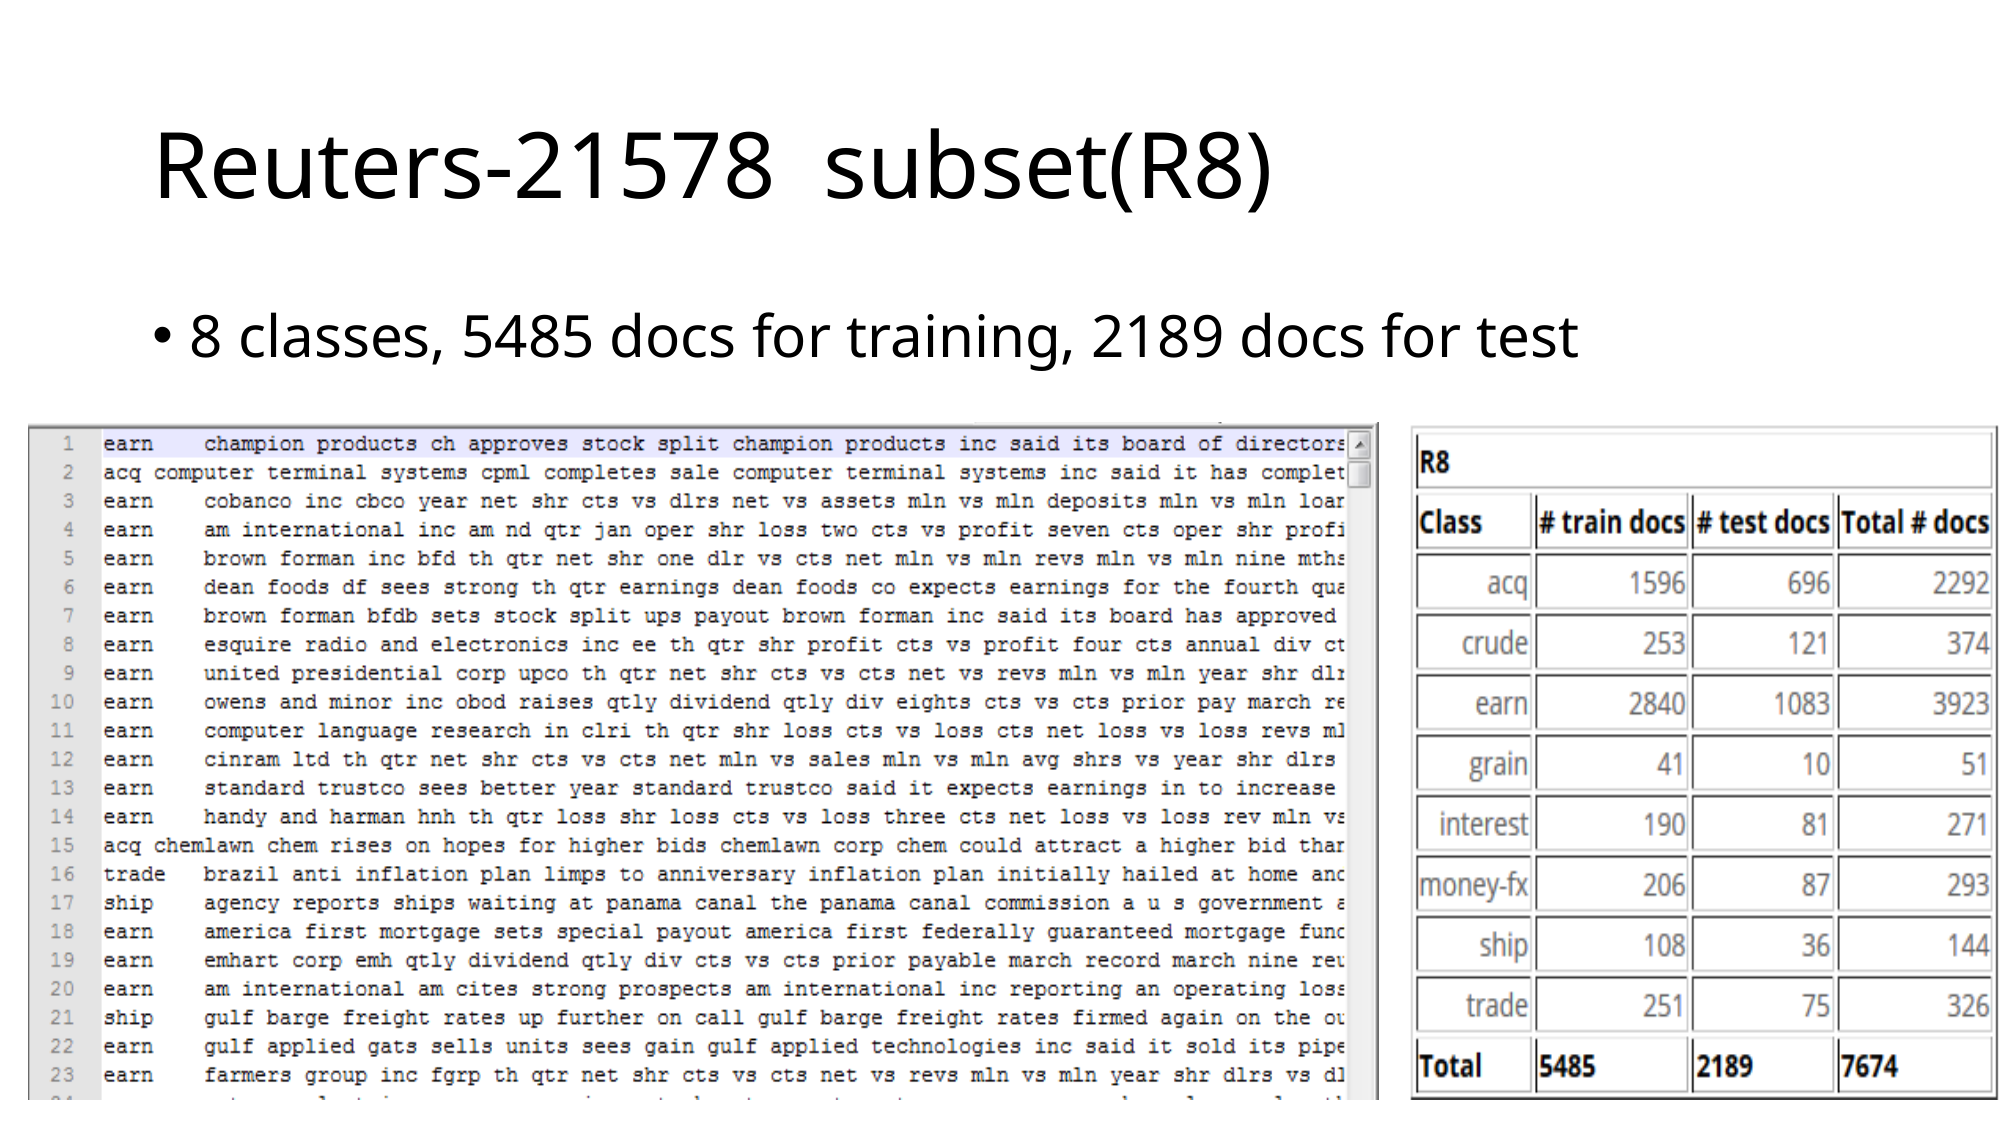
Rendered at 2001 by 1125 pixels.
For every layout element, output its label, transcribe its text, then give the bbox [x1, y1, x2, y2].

picture [1406, 422, 2000, 1100]
picture [28, 422, 1379, 1100]
list 8 classes, 5485 docs for training, 2189 docs for test [137, 299, 1863, 1014]
title Reuters-21578 subset(R8) [137, 59, 1863, 278]
